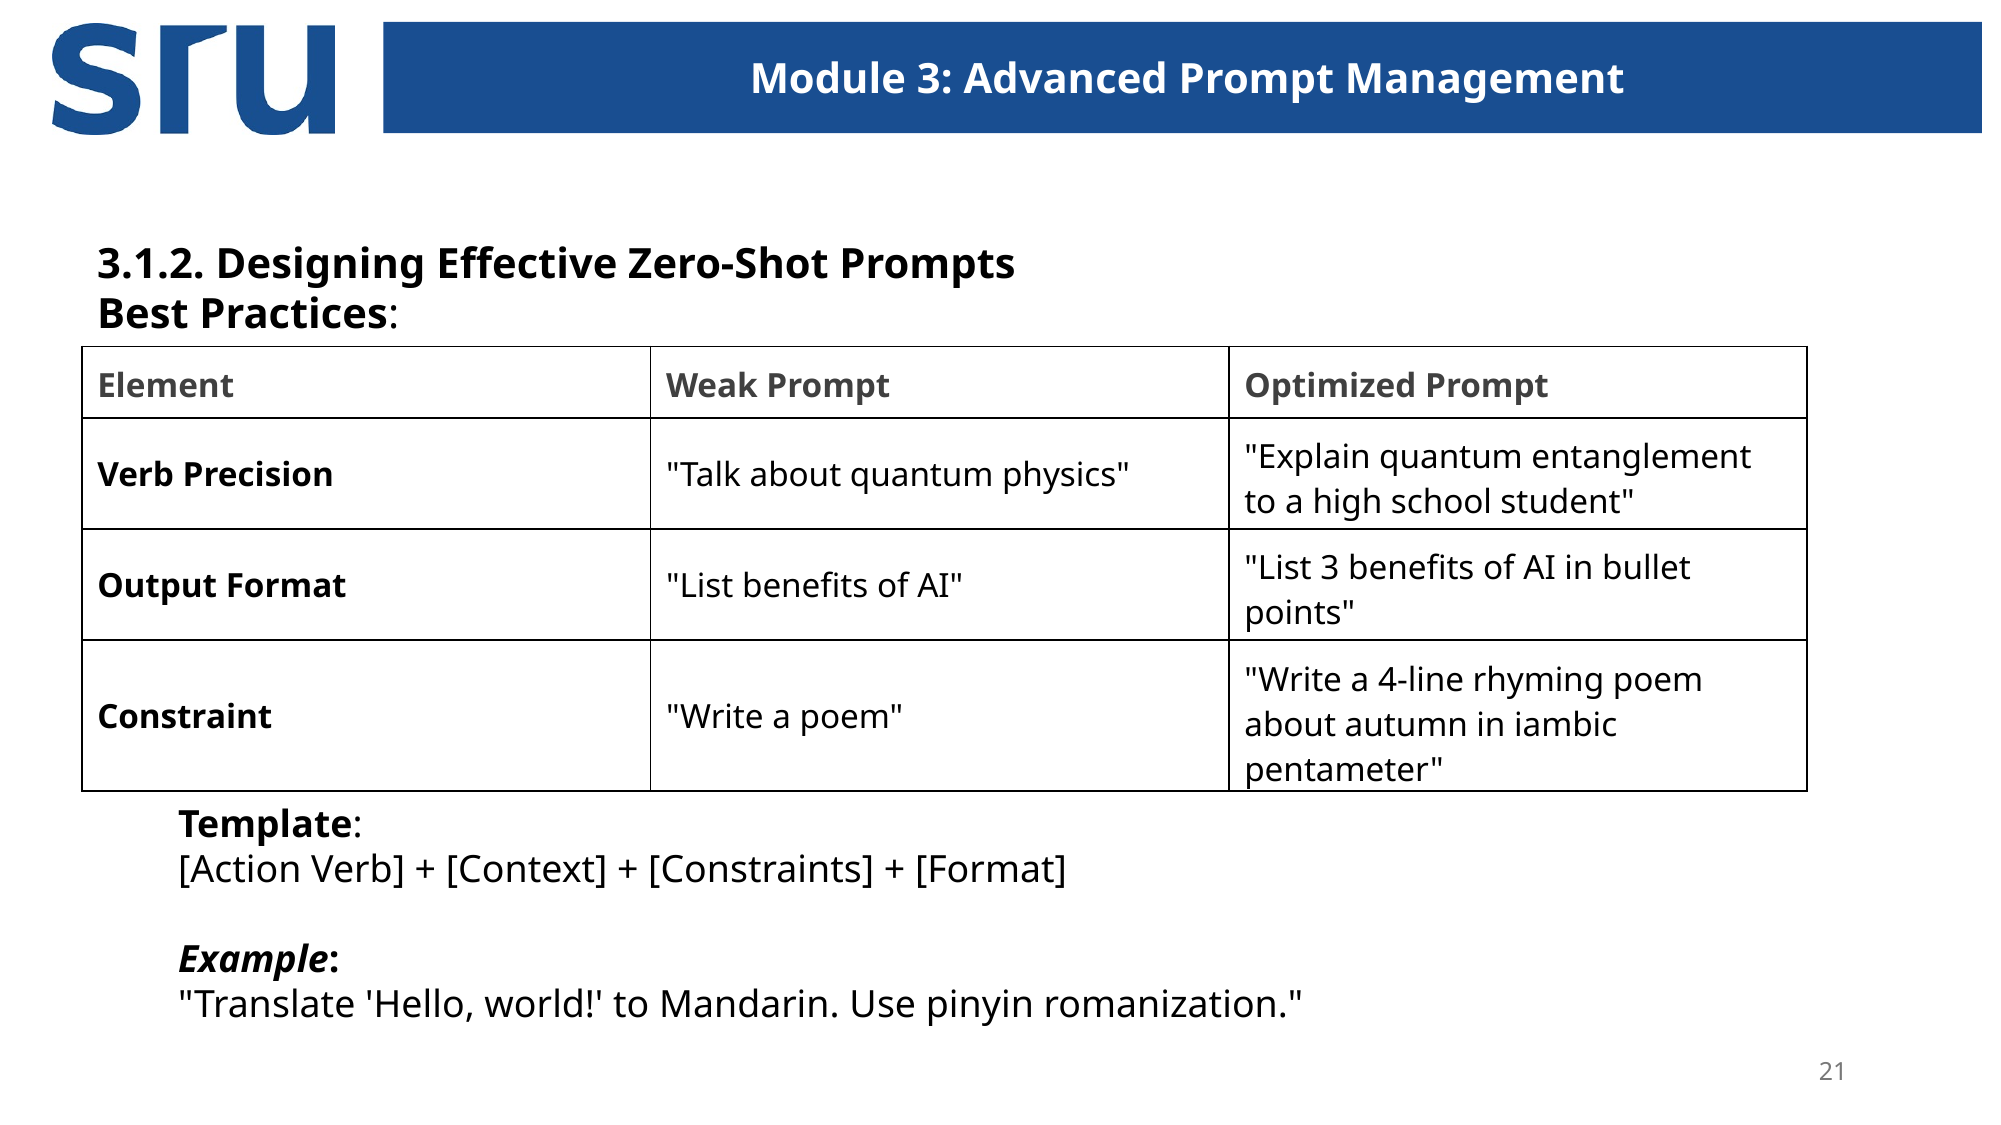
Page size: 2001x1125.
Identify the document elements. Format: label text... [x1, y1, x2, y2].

table_cell Verb Precision [83, 419, 650, 528]
table_cell Constraint [83, 641, 650, 790]
text_box Template: [Action Verb] + [Context] + [Constraints] + [Format] Example: "Translate 'Hello, world!' to Mandarin. Use pinyin romanization." [163, 792, 1319, 1078]
table_cell "List 3 benefits of AI in bullet points" [1230, 530, 1806, 639]
table_cell "Write a 4-line rhyming poem about autumn in iambic pentameter" [1230, 641, 1806, 790]
table_cell "Write a poem" [651, 641, 1228, 790]
table_header Element [83, 347, 650, 417]
table_header Optimized Prompt [1230, 347, 1806, 417]
table_cell "Talk about quantum physics" [651, 419, 1228, 528]
table_header Weak Prompt [651, 347, 1228, 417]
table_cell Output Format [83, 530, 650, 639]
table_cell "Explain quantum entanglement to a high school student" [1230, 419, 1806, 528]
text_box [382, 21, 1983, 134]
table_cell "List benefits of AI" [651, 530, 1228, 639]
text_box 3.1.2. Designing Effective Zero-Shot Prompts Best Practices: [82, 229, 1810, 345]
picture [51, 23, 335, 136]
slide_number 21 [1412, 1042, 1863, 1103]
